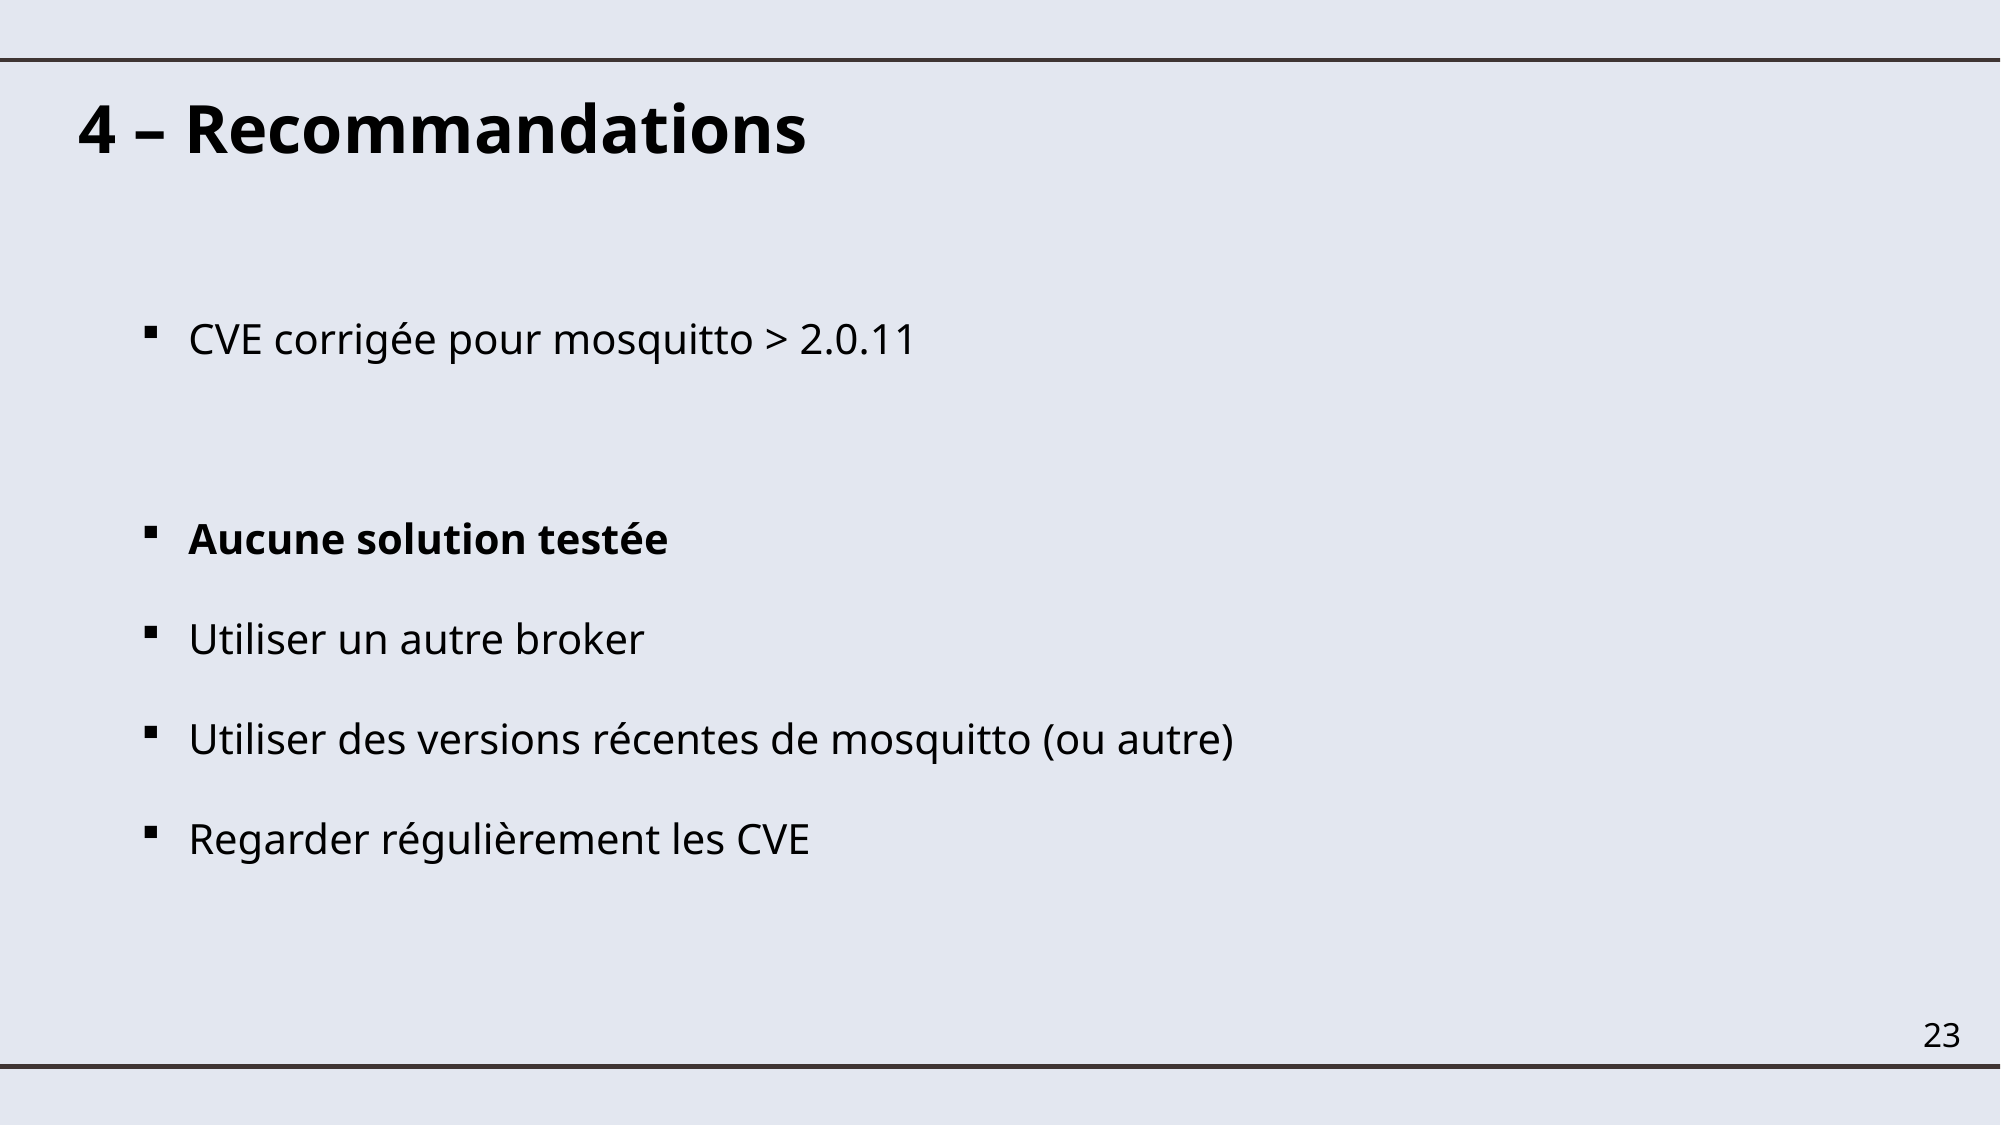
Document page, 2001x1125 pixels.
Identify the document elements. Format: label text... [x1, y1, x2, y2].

text_box CVE corrigée pour mosquitto > 2.0.11 Aucune solution testée Utiliser un autre broker Utiliser des versions récentes de mosquitto (ou autre) Regarder régulièrement les CVE [126, 305, 1799, 870]
slide_number 23 [1526, 1006, 1977, 1067]
title 4 – Recommandations [63, 71, 1782, 221]
